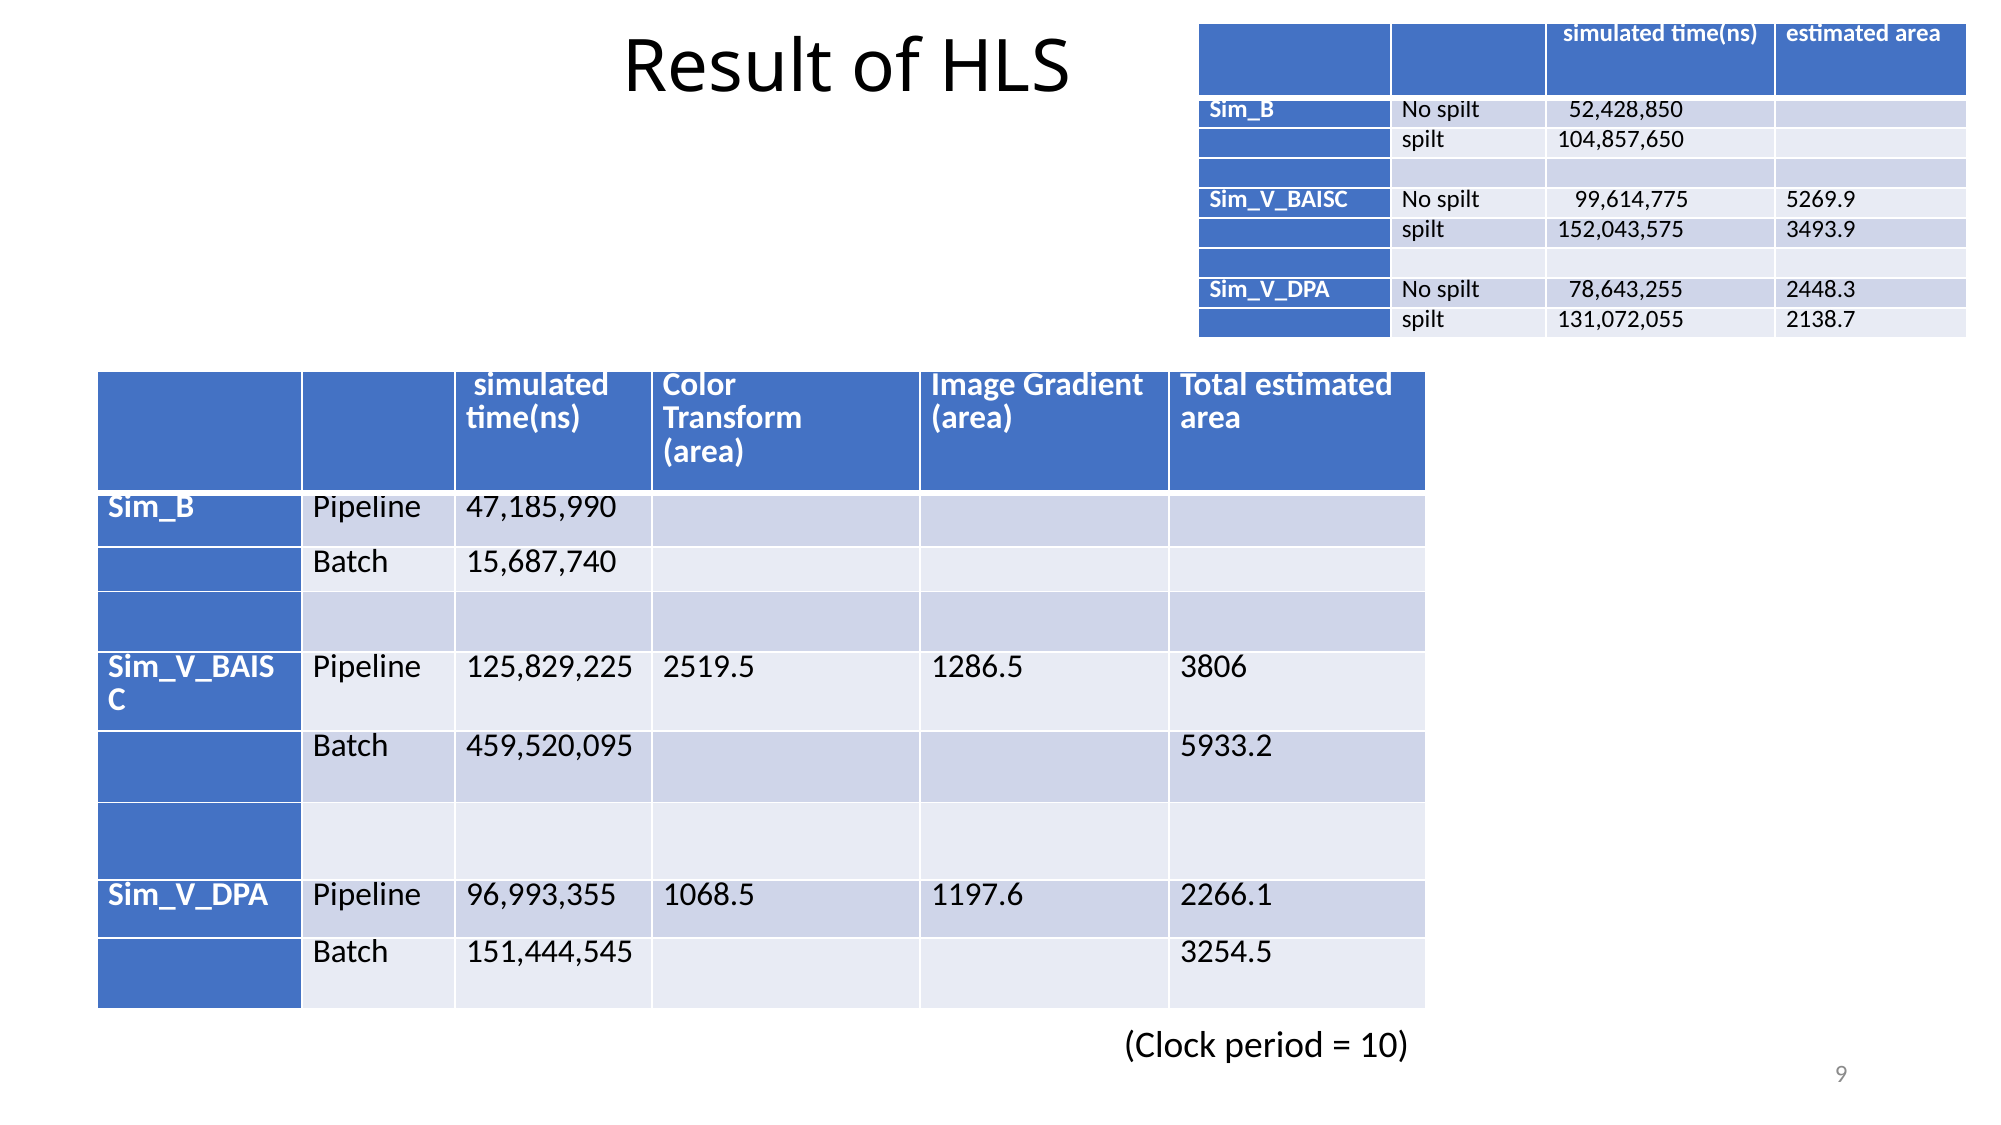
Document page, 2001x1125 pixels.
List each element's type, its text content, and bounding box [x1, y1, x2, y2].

table_cell Pipeline [303, 653, 454, 730]
table_cell No spilt [1392, 101, 1545, 127]
table_cell spilt [1392, 129, 1545, 156]
table_header Total estimated area [1170, 372, 1425, 490]
table_cell [98, 592, 301, 651]
table_cell spilt [1392, 217, 1545, 245]
table_cell 459,520,095 [456, 732, 651, 802]
table_cell 52,428,850 [1547, 101, 1774, 127]
table_cell 78,643,255 [1547, 276, 1774, 301]
table_cell 151,444,545 [456, 939, 651, 1008]
table_cell [1199, 158, 1390, 186]
table_cell [1170, 548, 1425, 591]
table_cell Batch [303, 939, 454, 1008]
table_cell Batch [303, 732, 454, 802]
table_cell Pipeline [303, 881, 454, 937]
table_cell [1392, 158, 1545, 186]
table_cell 2448.3 [1776, 276, 1966, 301]
table_cell [303, 592, 454, 651]
text_box (Clock period = 10) [1109, 1012, 1425, 1073]
table_cell Sim_V_BAISC [1199, 188, 1390, 215]
table_cell [653, 496, 919, 546]
table_cell [1199, 129, 1390, 156]
table_cell 3806 [1170, 653, 1425, 730]
table_cell 152,043,575 [1547, 217, 1774, 245]
table_header estimated area [1776, 24, 1966, 95]
table_cell No spilt [1392, 276, 1545, 301]
table_cell [1170, 803, 1425, 879]
table_cell [653, 803, 919, 879]
table_cell Batch [303, 548, 454, 591]
table_cell [1199, 247, 1390, 274]
table_cell [653, 592, 919, 651]
table_cell 1286.5 [921, 653, 1168, 730]
table_cell Sim_V_DPA [98, 881, 301, 937]
slide_number 9 [1412, 1042, 1863, 1103]
table_cell [1547, 247, 1774, 274]
table_cell [1776, 247, 1966, 274]
table_cell 3493.9 [1776, 217, 1966, 245]
table_cell [1776, 158, 1966, 186]
table_cell Sim_B [1199, 101, 1390, 127]
table_cell [653, 939, 919, 1008]
table_cell [98, 548, 301, 591]
table_cell No spilt [1392, 188, 1545, 215]
table_cell 5269.9 [1776, 188, 1966, 215]
table_cell [921, 592, 1168, 651]
table_cell [1547, 158, 1774, 186]
table_cell 131,072,055 [1547, 303, 1774, 331]
table_cell Pipeline [303, 496, 454, 546]
table_cell [921, 803, 1168, 879]
table_cell 47,185,990 [456, 496, 651, 546]
table_cell 1068.5 [653, 881, 919, 937]
table_cell [1392, 247, 1545, 274]
table_cell [1199, 217, 1390, 245]
table_cell 2138.7 [1776, 303, 1966, 331]
title Result of HLS [0, 21, 1710, 115]
table_cell [1776, 101, 1966, 127]
table_cell [921, 732, 1168, 802]
table_cell [456, 592, 651, 651]
table_cell Sim_B [98, 496, 301, 546]
table_header [303, 372, 454, 490]
table_cell [98, 939, 301, 1008]
table_cell spilt [1392, 303, 1545, 331]
table_cell Sim_V_BAISC [98, 653, 301, 730]
table_cell Sim_V_DPA [1199, 276, 1390, 301]
table_cell 1197.6 [921, 881, 1168, 937]
table_cell 96,993,355 [456, 881, 651, 937]
table_header Color Transform (area) [653, 372, 919, 490]
table_cell [1199, 303, 1390, 331]
table_cell [1170, 496, 1425, 546]
table_cell [303, 803, 454, 879]
table_cell 2519.5 [653, 653, 919, 730]
table_header [1199, 24, 1390, 95]
table_cell [921, 496, 1168, 546]
table_cell 125,829,225 [456, 653, 651, 730]
table_cell 104,857,650 [1547, 129, 1774, 156]
table_cell [98, 803, 301, 879]
table_header simulated time(ns) [1547, 24, 1774, 95]
table_cell 2266.1 [1170, 881, 1425, 937]
table_cell [1776, 129, 1966, 156]
table_cell 15,687,740 [456, 548, 651, 591]
table_cell [921, 939, 1168, 1008]
table_header Image Gradient (area) [921, 372, 1168, 490]
table_header simulated time(ns) [456, 372, 651, 490]
table_cell 99,614,775 [1547, 188, 1774, 215]
table_header [98, 372, 301, 490]
table_cell [1170, 592, 1425, 651]
table_cell [98, 732, 301, 802]
table_cell [653, 548, 919, 591]
table_header [1392, 24, 1545, 95]
table_cell 3254.5 [1170, 939, 1425, 1008]
table_cell [456, 803, 651, 879]
table_cell 5933.2 [1170, 732, 1425, 802]
table_cell [921, 548, 1168, 591]
table_cell [653, 732, 919, 802]
